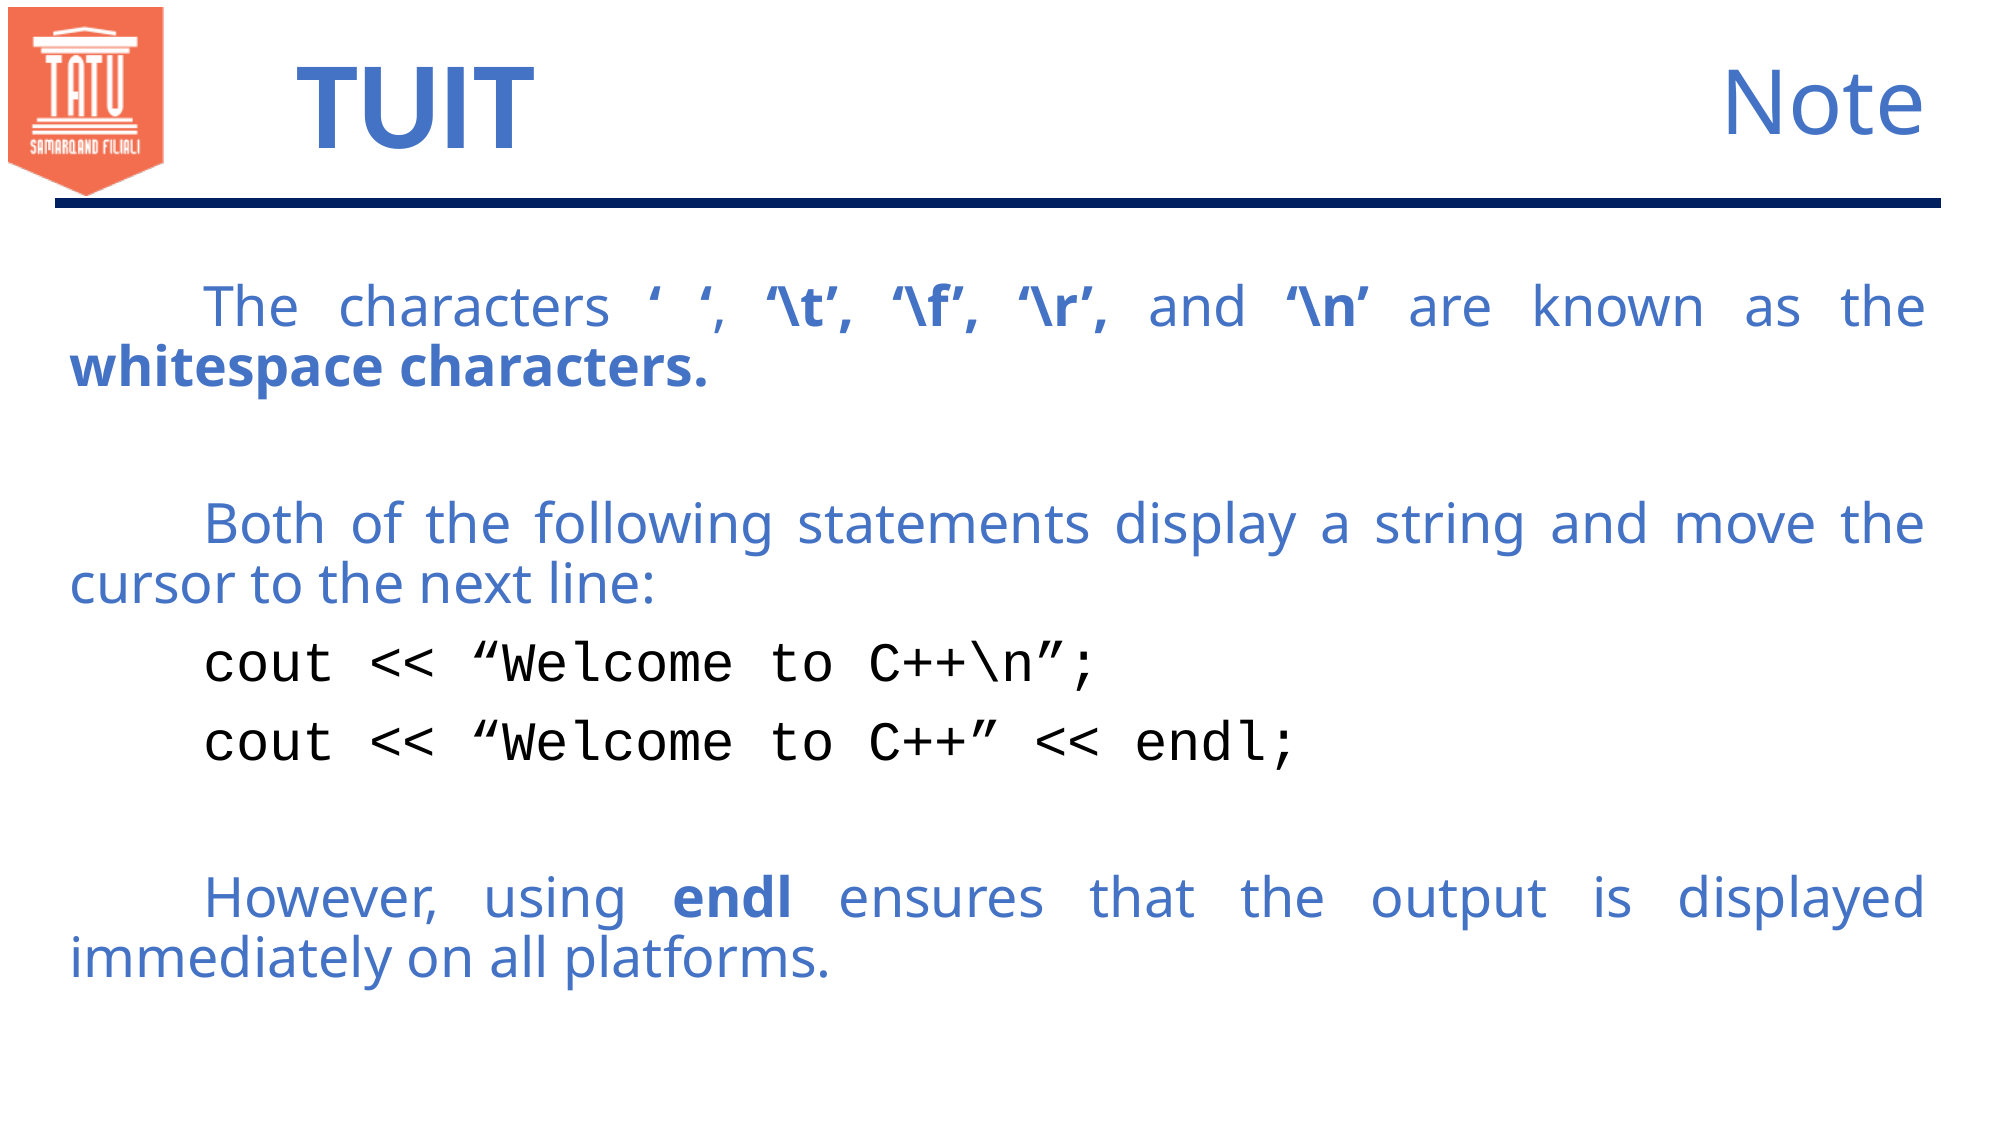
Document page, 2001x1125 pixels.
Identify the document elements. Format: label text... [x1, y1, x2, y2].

text_box The characters ‘ ‘, ‘\t’, ‘\f’, ‘\r’, and ‘\n’ are known as the whitespace characters. Both of the following statements display a string and move the cursor to the next line: cout << “Welcome to C++\n”; cout << “Welcome to C++” << endl; However, using endl ensures that the output is displayed immediately on all platforms. [54, 270, 1942, 1080]
text_box TUIT [281, 39, 571, 162]
text_box Note [716, 48, 1942, 162]
picture [8, 7, 164, 196]
